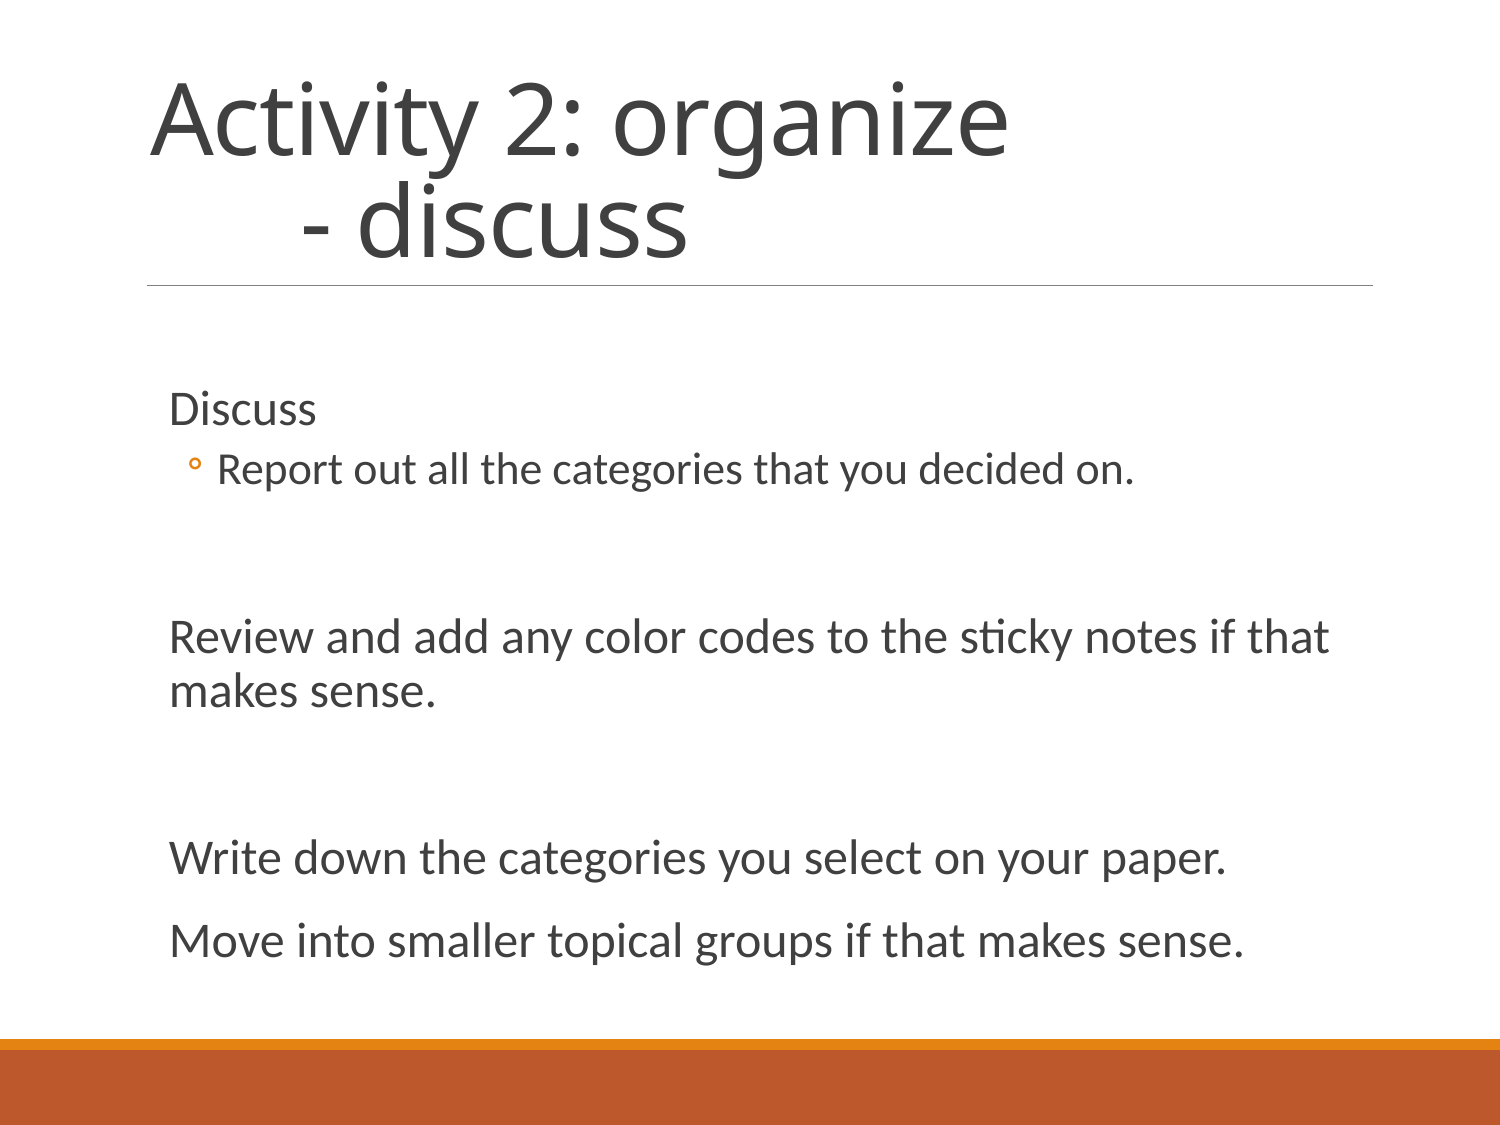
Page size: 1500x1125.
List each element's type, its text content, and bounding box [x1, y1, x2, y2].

title Activity 2: organize - discuss [135, 47, 1373, 285]
list Discuss Report out all the categories that you decided on. Review and add any color codes to the sticky notes if that makes sense. Write down the categories you select on your paper. Move into smaller topical groups if that makes sense. [154, 375, 1407, 1036]
